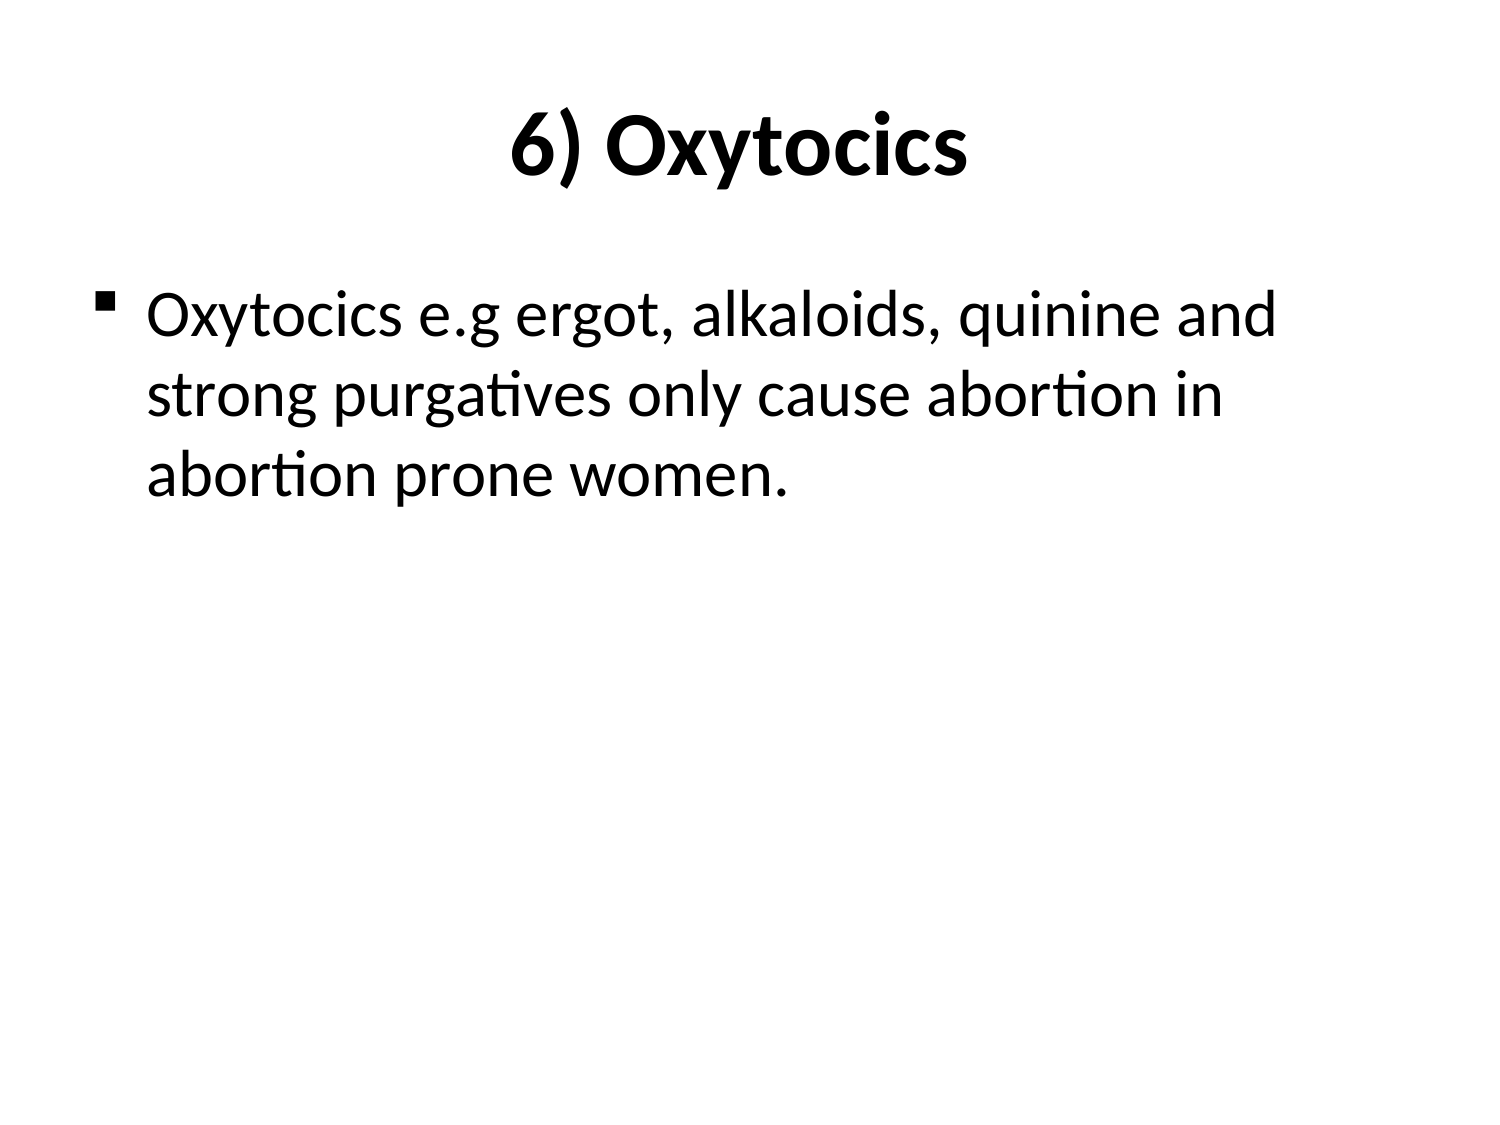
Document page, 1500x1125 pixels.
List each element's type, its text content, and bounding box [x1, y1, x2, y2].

title 6) Oxytocics [75, 45, 1425, 233]
list Oxytocics e.g ergot, alkaloids, quinine and strong purgatives only cause abortion in abortion prone women. [75, 262, 1425, 1005]
